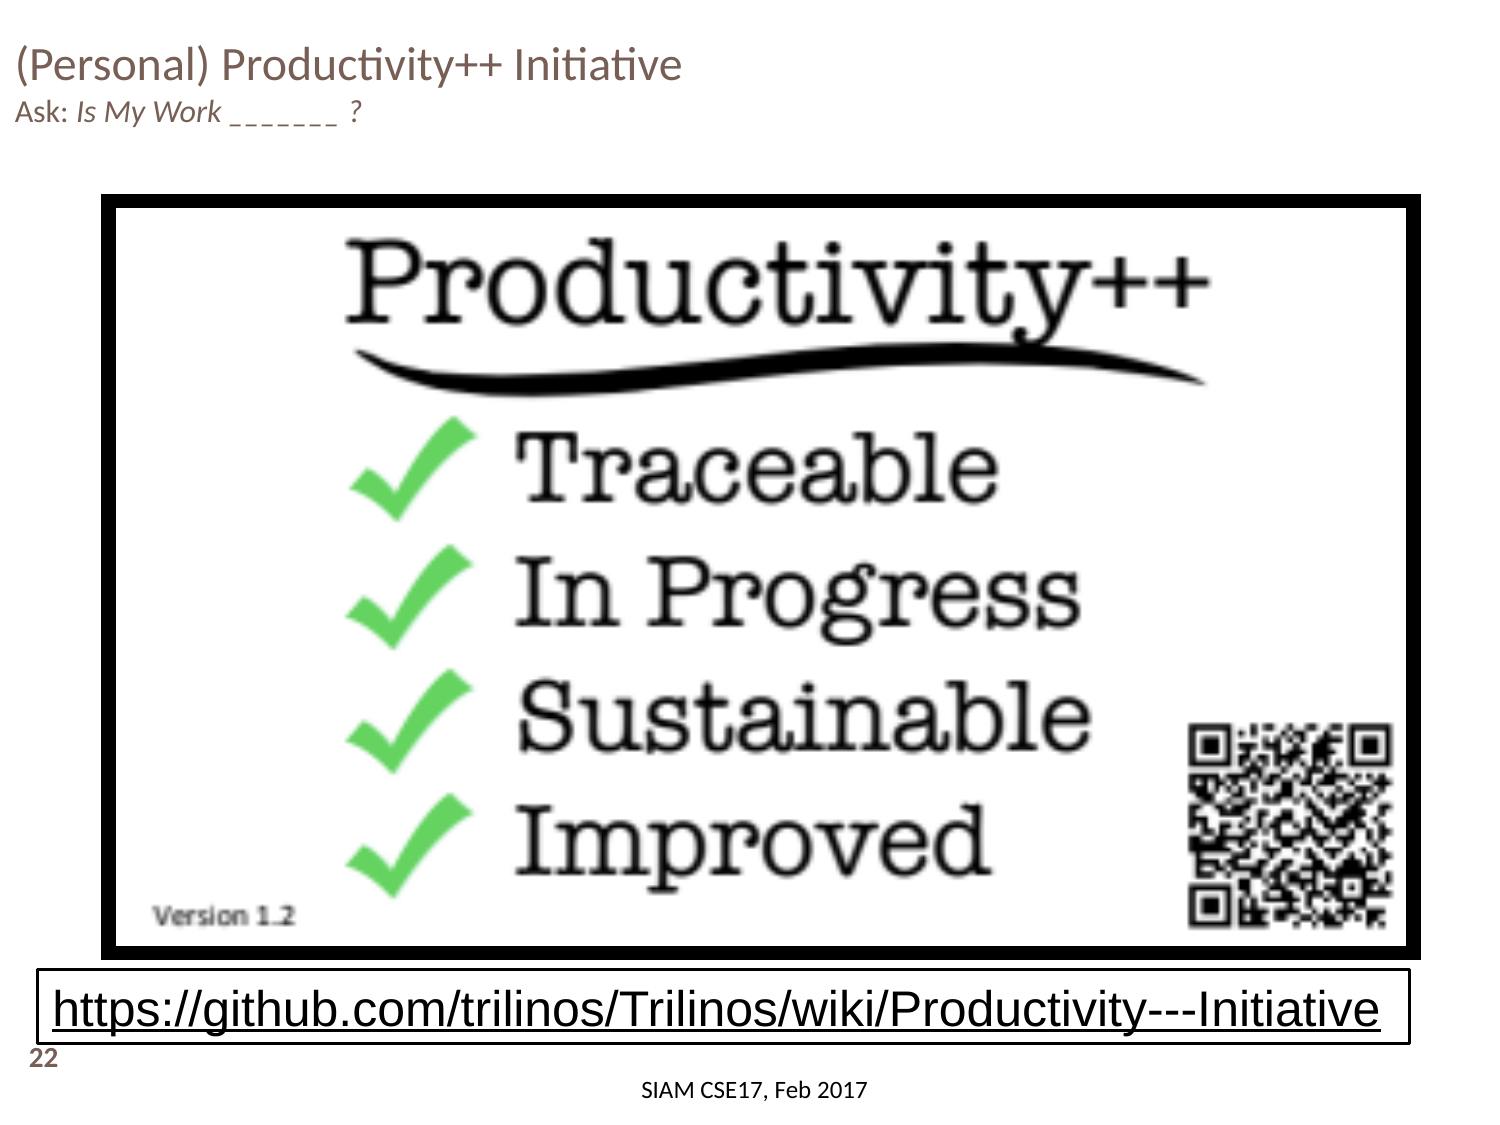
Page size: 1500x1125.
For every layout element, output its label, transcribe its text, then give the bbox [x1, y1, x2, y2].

picture [115, 207, 1407, 947]
footer SIAM CSE17, Feb 2017 [505, 1065, 1005, 1102]
title (Personal) Productivity++ Initiative Ask: Is My Work _______ ? [0, 24, 1425, 137]
text_box https://github.com/trilinos/Trilinos/wiki/Productivity---Initiative [36, 968, 1411, 1045]
slide_number 22 [0, 1025, 88, 1088]
